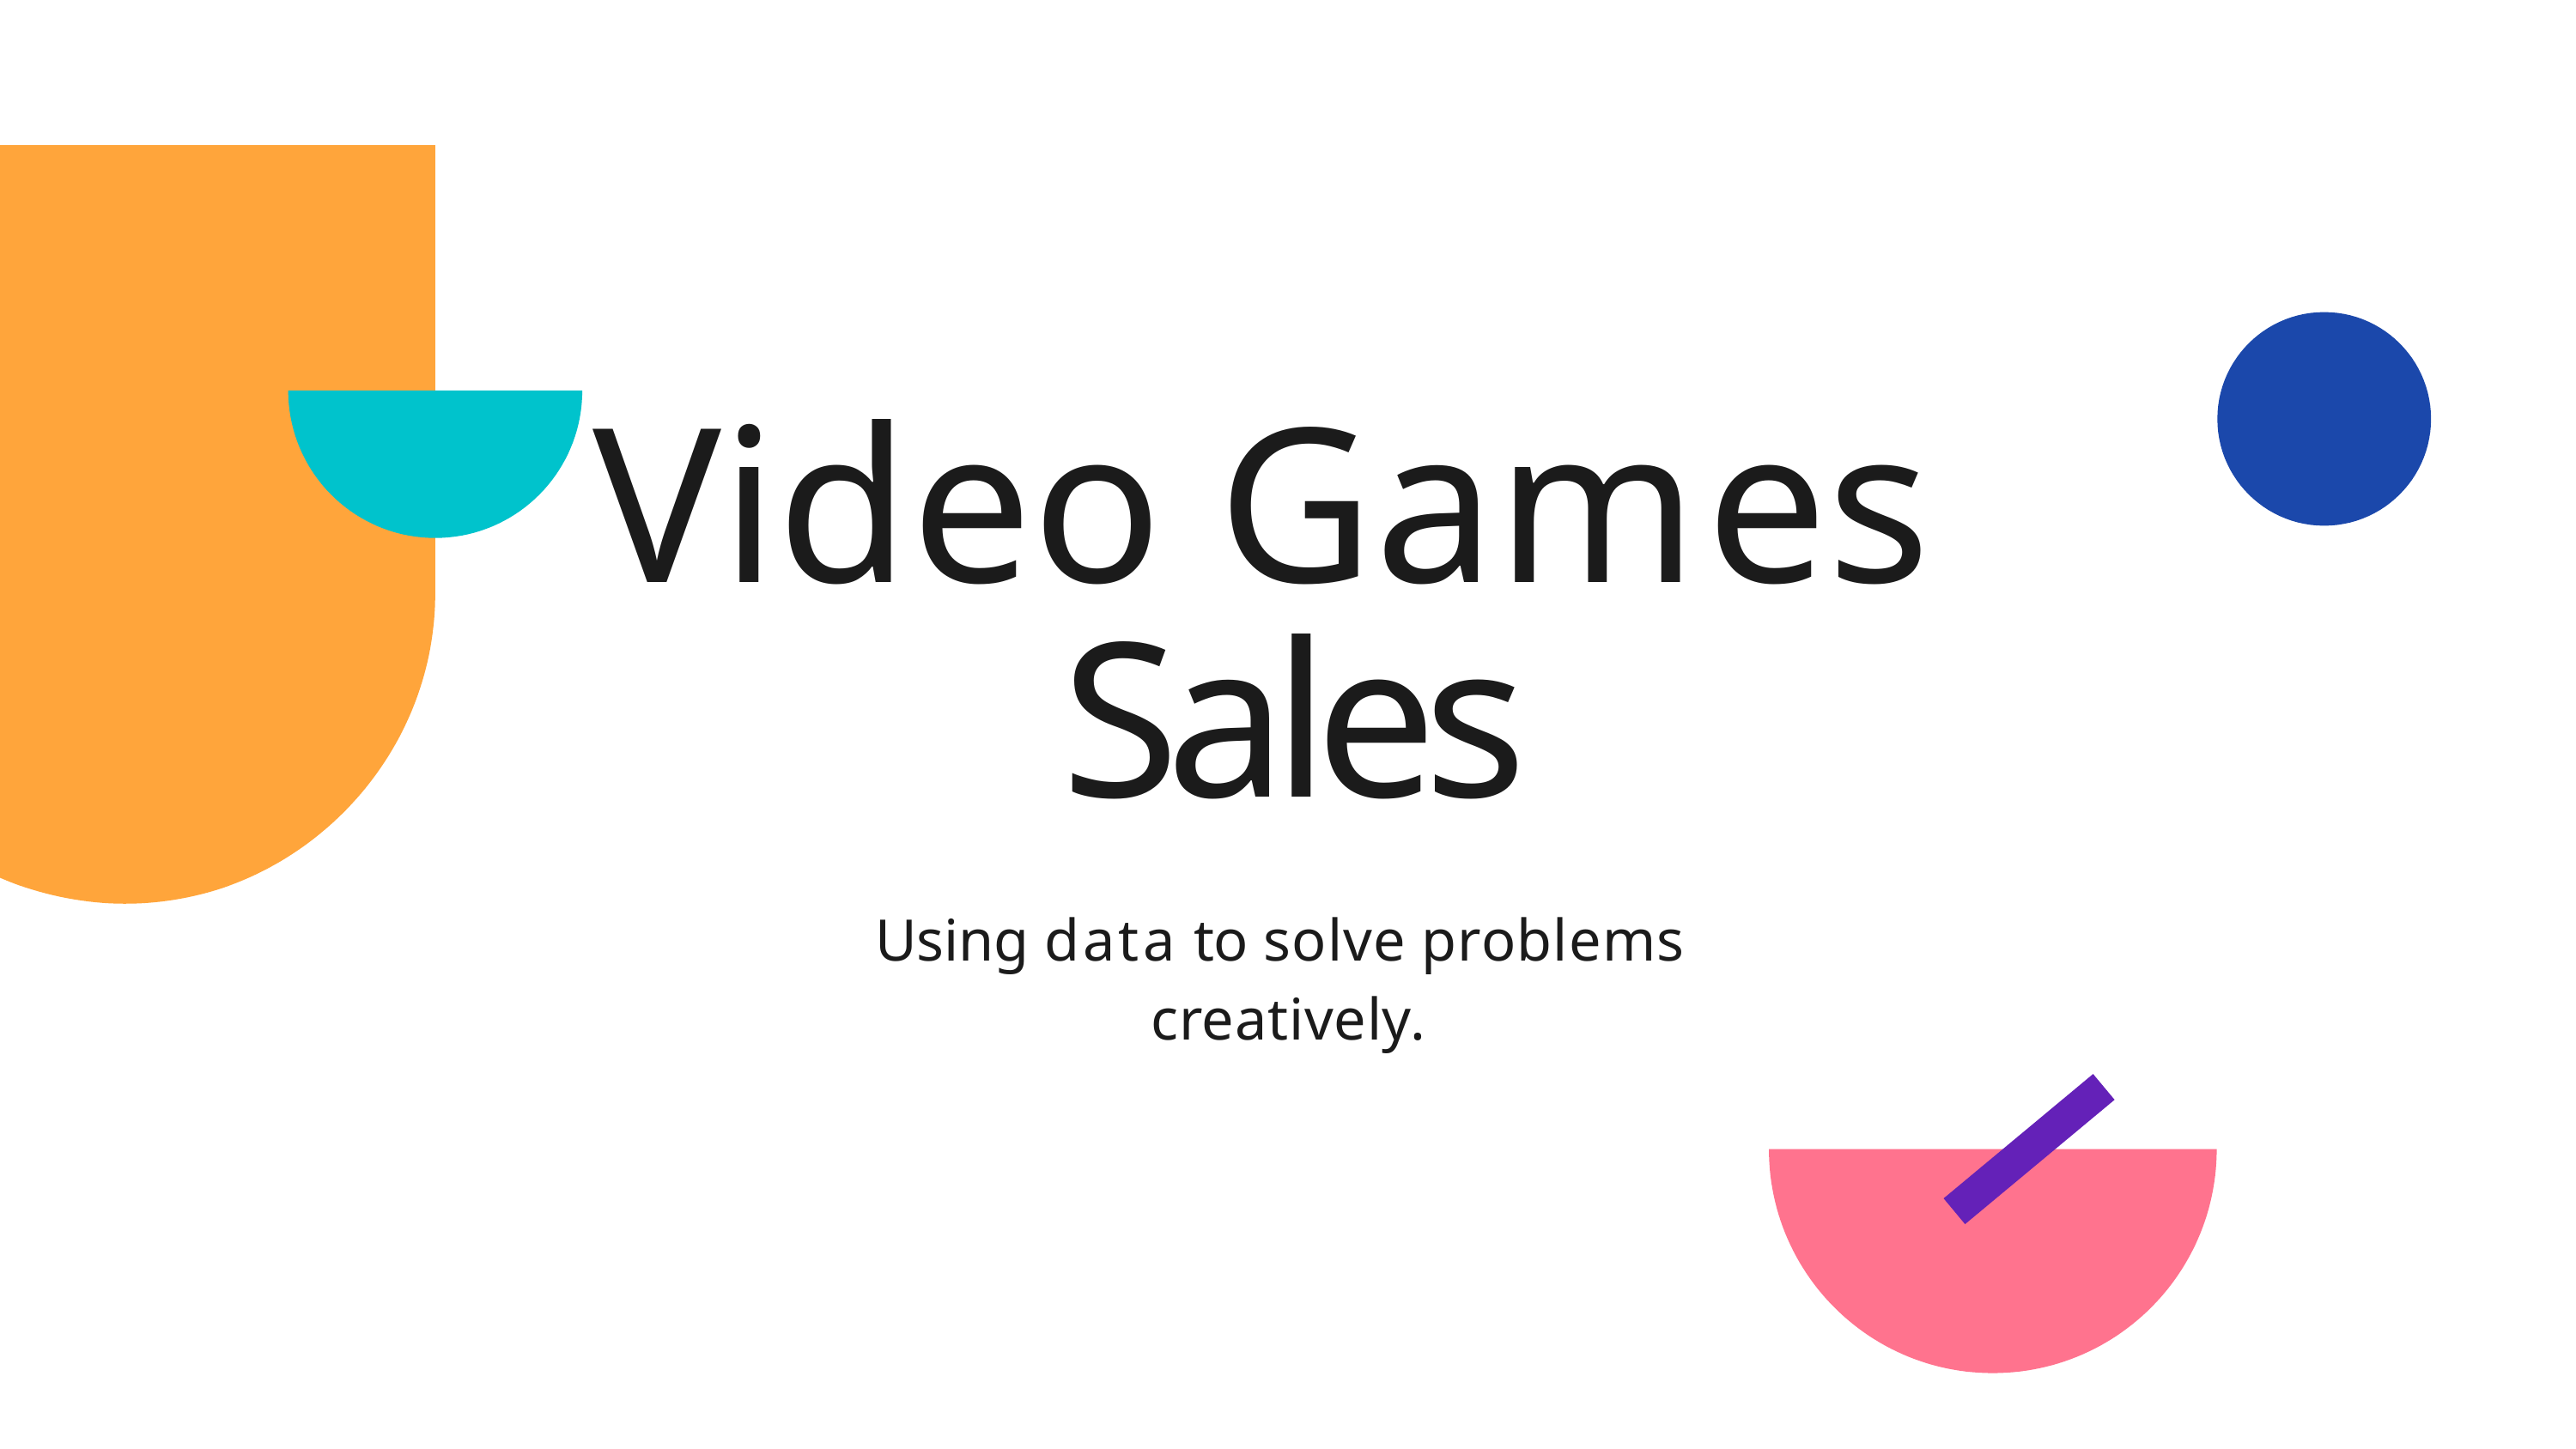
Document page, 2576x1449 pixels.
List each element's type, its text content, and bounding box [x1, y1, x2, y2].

text_box Sales Using data to solve problems creatively. [868, 580, 1708, 1052]
title Video Games [591, 366, 2062, 626]
